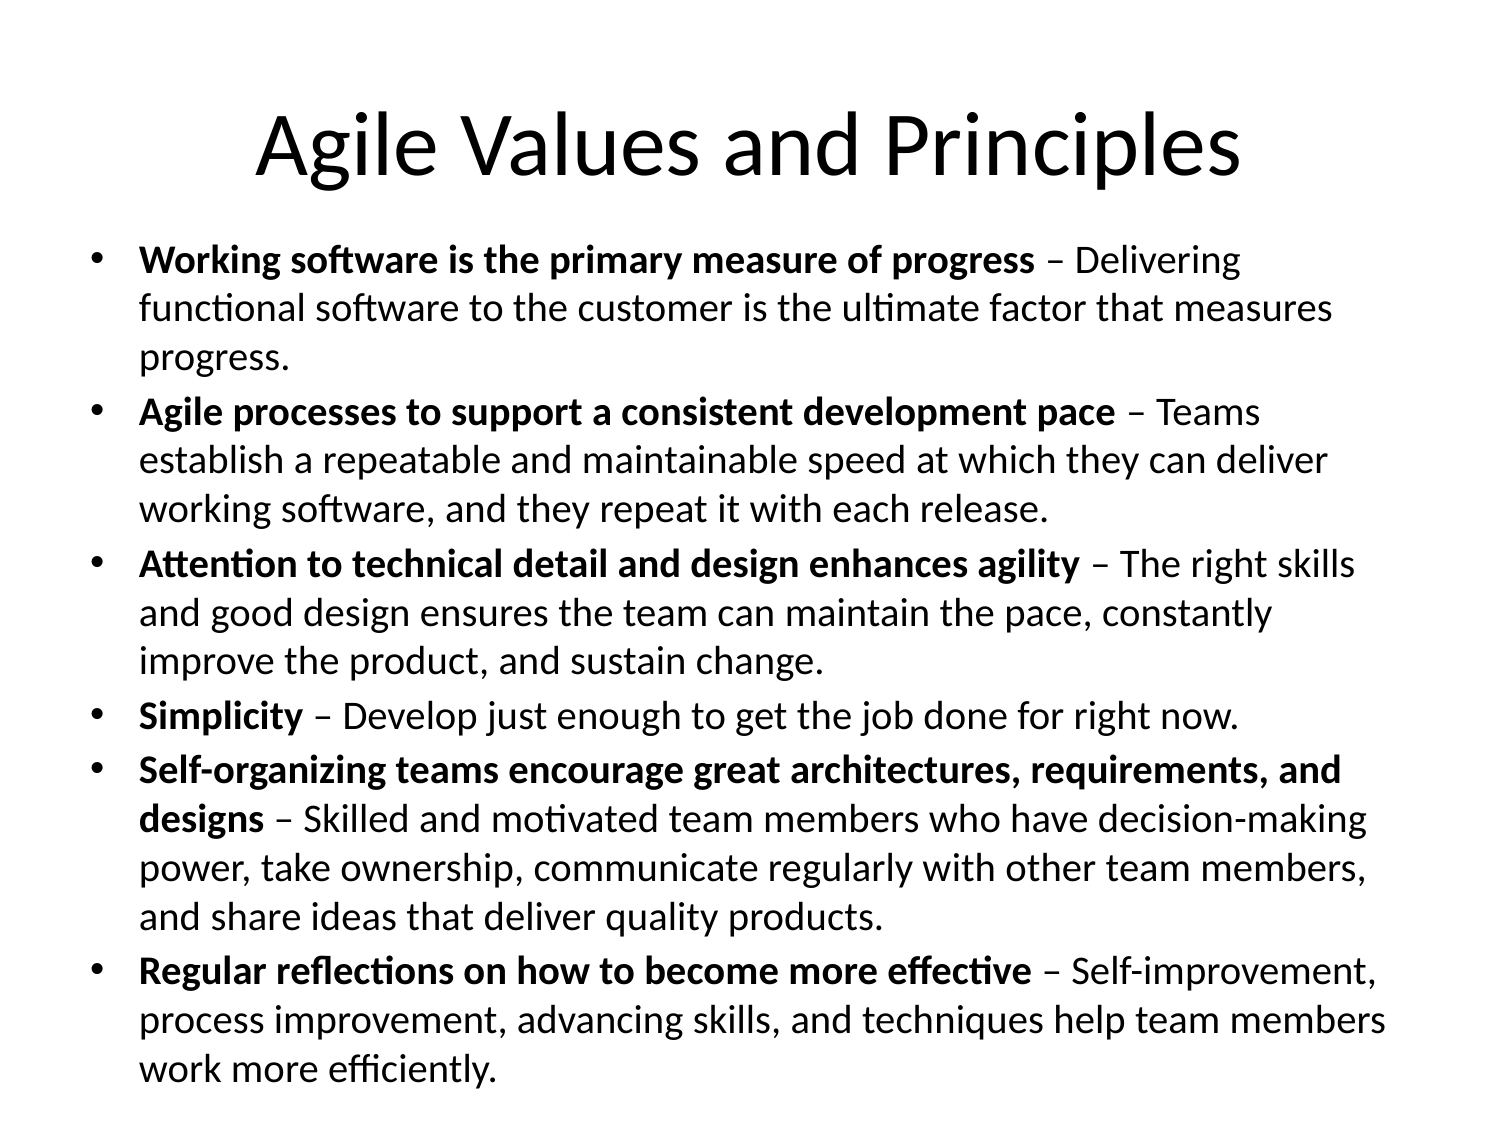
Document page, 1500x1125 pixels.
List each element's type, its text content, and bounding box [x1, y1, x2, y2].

list Working software is the primary measure of progress – Delivering functional software to the customer is the ultimate factor that measures progress. Agile processes to support a consistent development pace – Teams establish a repeatable and maintainable speed at which they can deliver working software, and they repeat it with each release. Attention to technical detail and design enhances agility – The right skills and good design ensures the team can maintain the pace, constantly improve the product, and sustain change. Simplicity – Develop just enough to get the job done for right now. Self-organizing teams encourage great architectures, requirements, and designs – Skilled and motivated team members who have decision-making power, take ownership, communicate regularly with other team members, and share ideas that deliver quality products. Regular reflections on how to become more effective – Self-improvement, process improvement, advancing skills, and techniques help team members work more efficiently. [75, 224, 1425, 1113]
title Agile Values and Principles [75, 45, 1425, 224]
